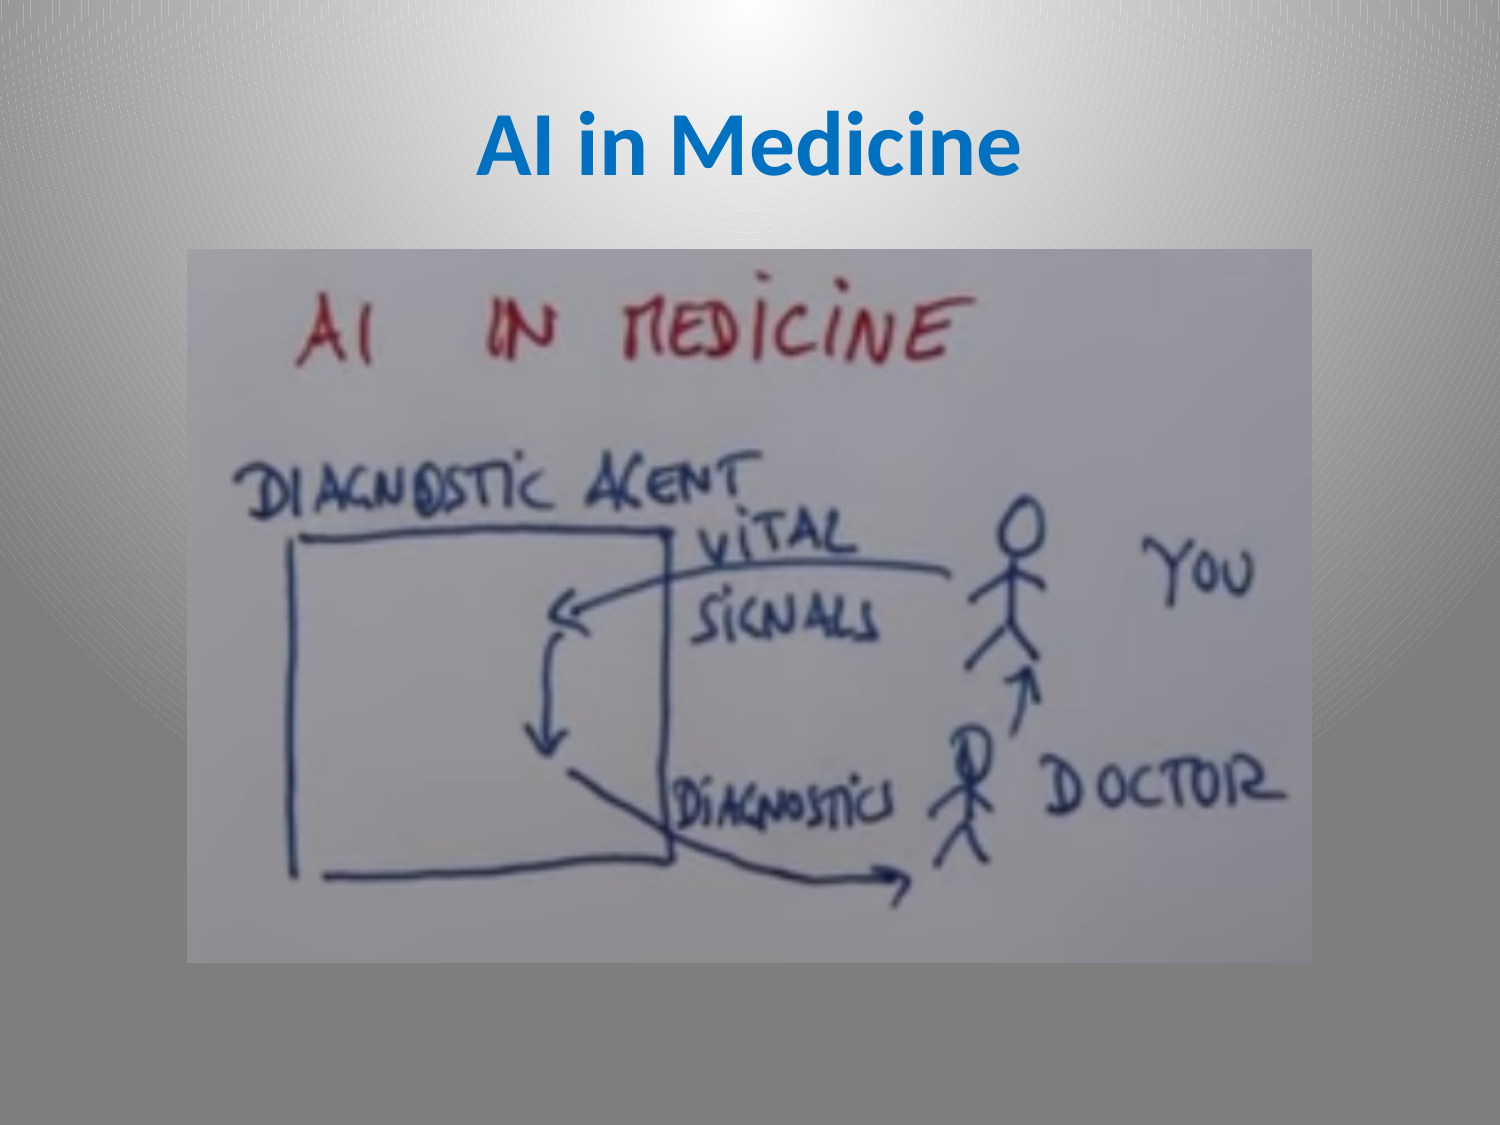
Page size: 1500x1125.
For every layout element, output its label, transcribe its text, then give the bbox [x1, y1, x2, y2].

title AI in Medicine [75, 45, 1425, 233]
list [187, 249, 1312, 963]
